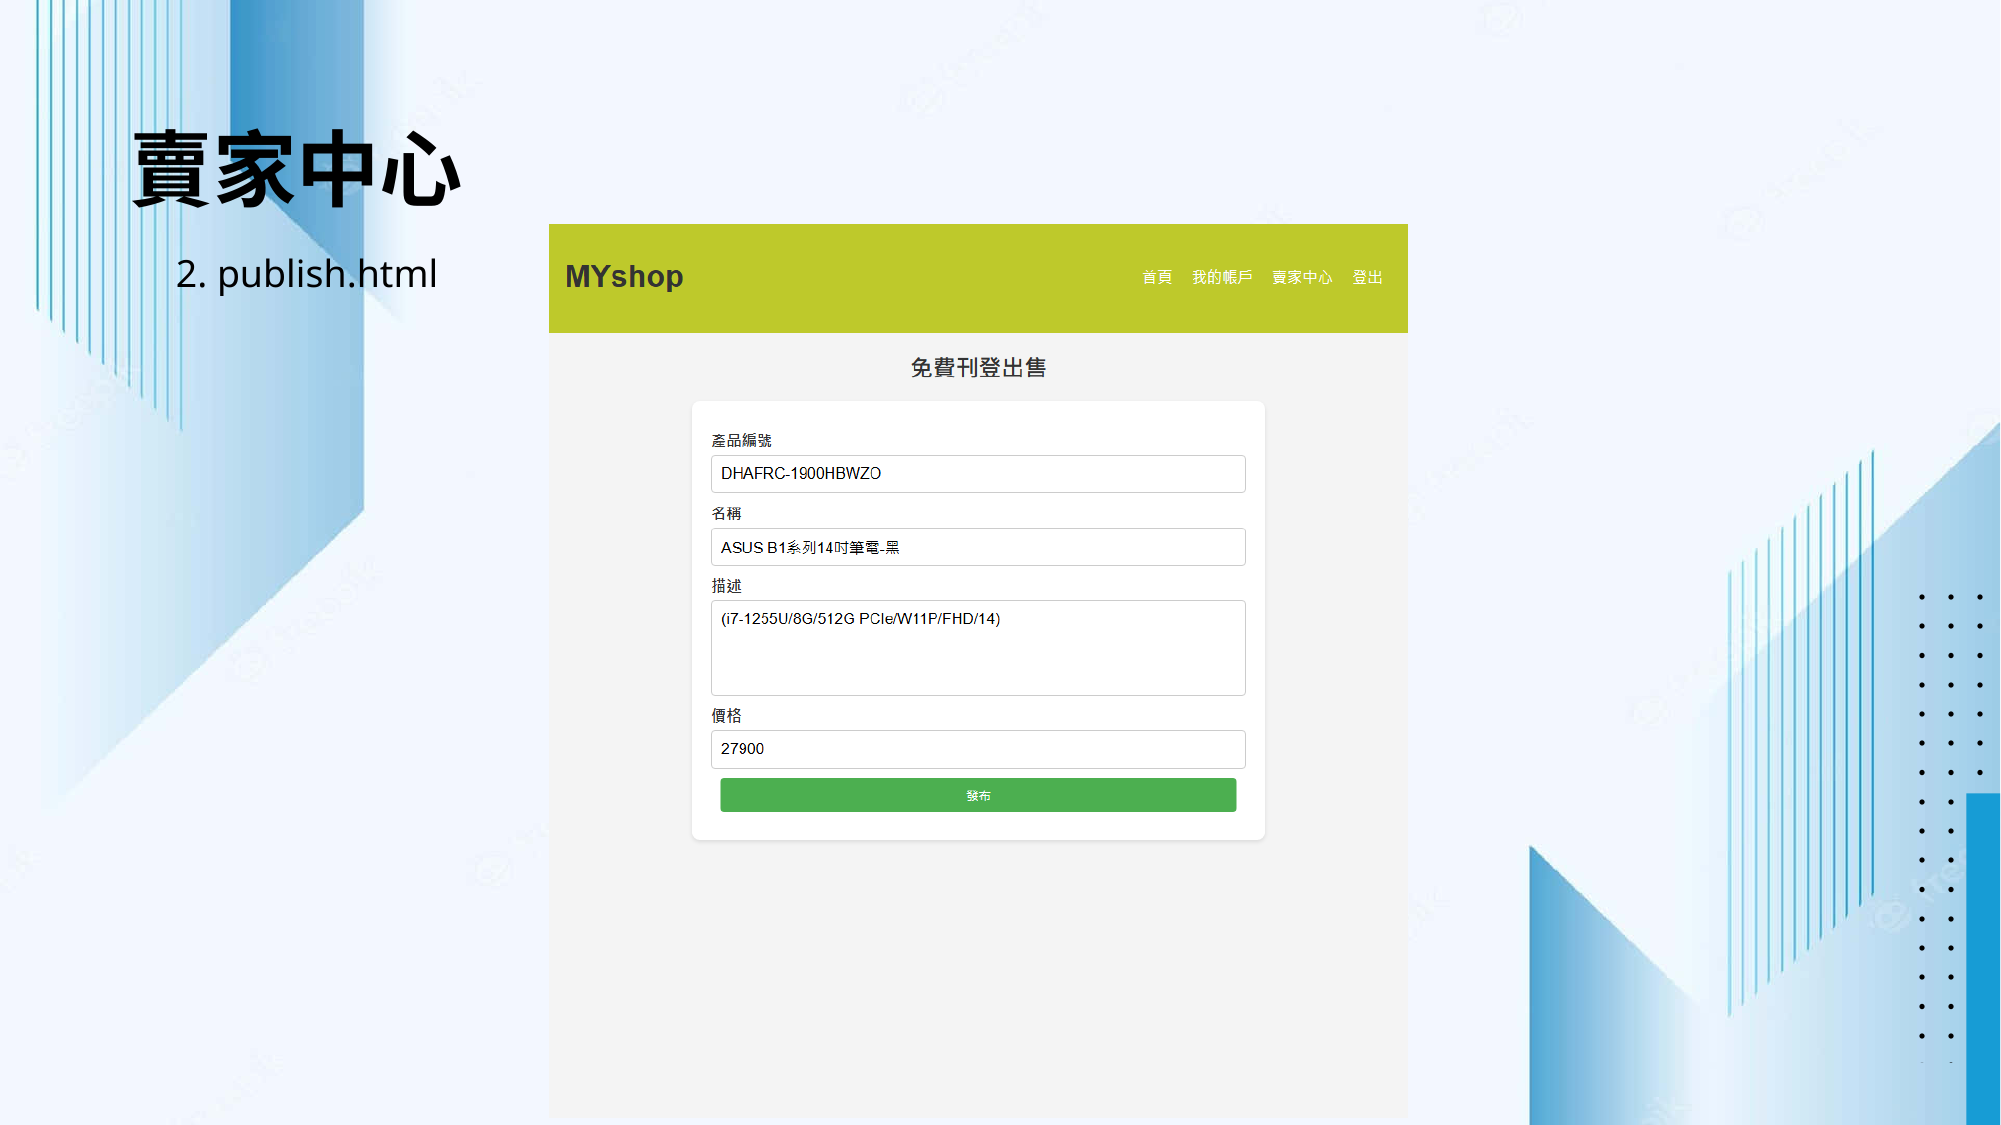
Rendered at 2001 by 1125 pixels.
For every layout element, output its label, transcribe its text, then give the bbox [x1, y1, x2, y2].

text_box 2. publish.html [161, 242, 549, 302]
picture [0, 0, 2001, 1125]
text_box 賣家中心 [115, 105, 1885, 270]
